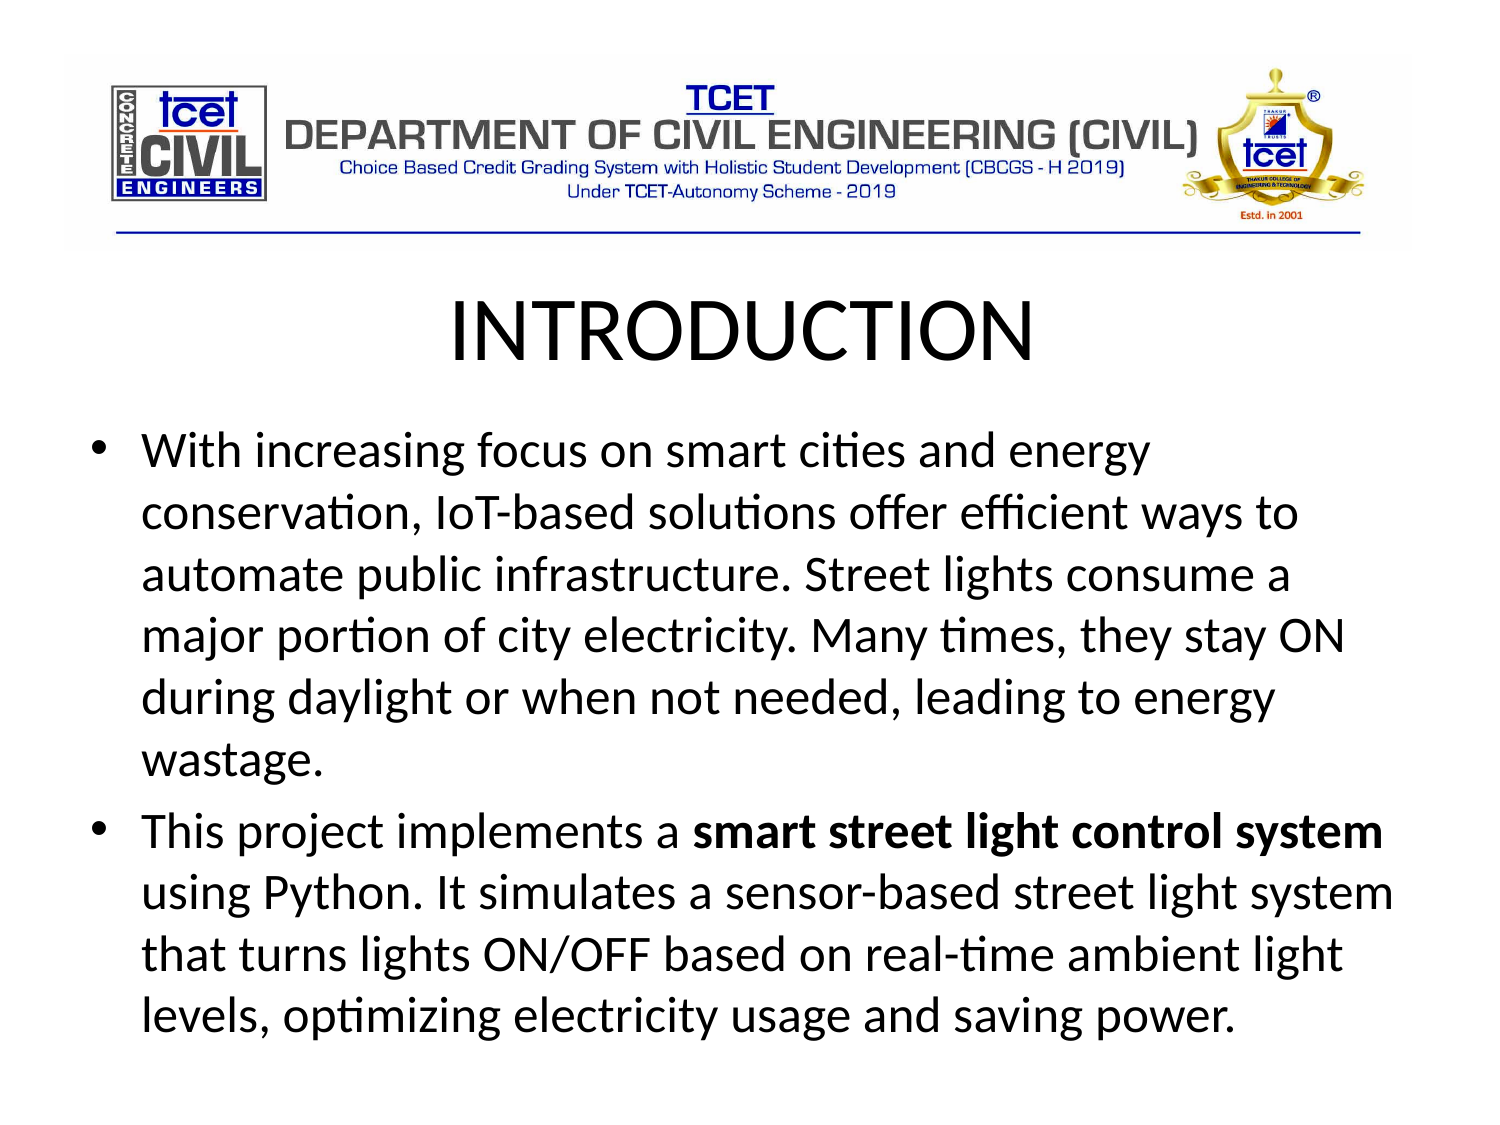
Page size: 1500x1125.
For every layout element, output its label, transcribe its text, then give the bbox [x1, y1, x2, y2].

picture [64, 54, 1412, 251]
list With increasing focus on smart cities and energy conservation, IoT-based solutions offer efficient ways to automate public infrastructure. Street lights consume a major portion of city electricity. Many times, they stay ON during daylight or when not needed, leading to energy wastage. This project implements a smart street light control system using Python. It simulates a sensor-based street light system that turns lights ON/OFF based on real-time ambient light levels, optimizing electricity usage and saving power. [75, 408, 1425, 1059]
title INTRODUCTION [68, 250, 1419, 398]
